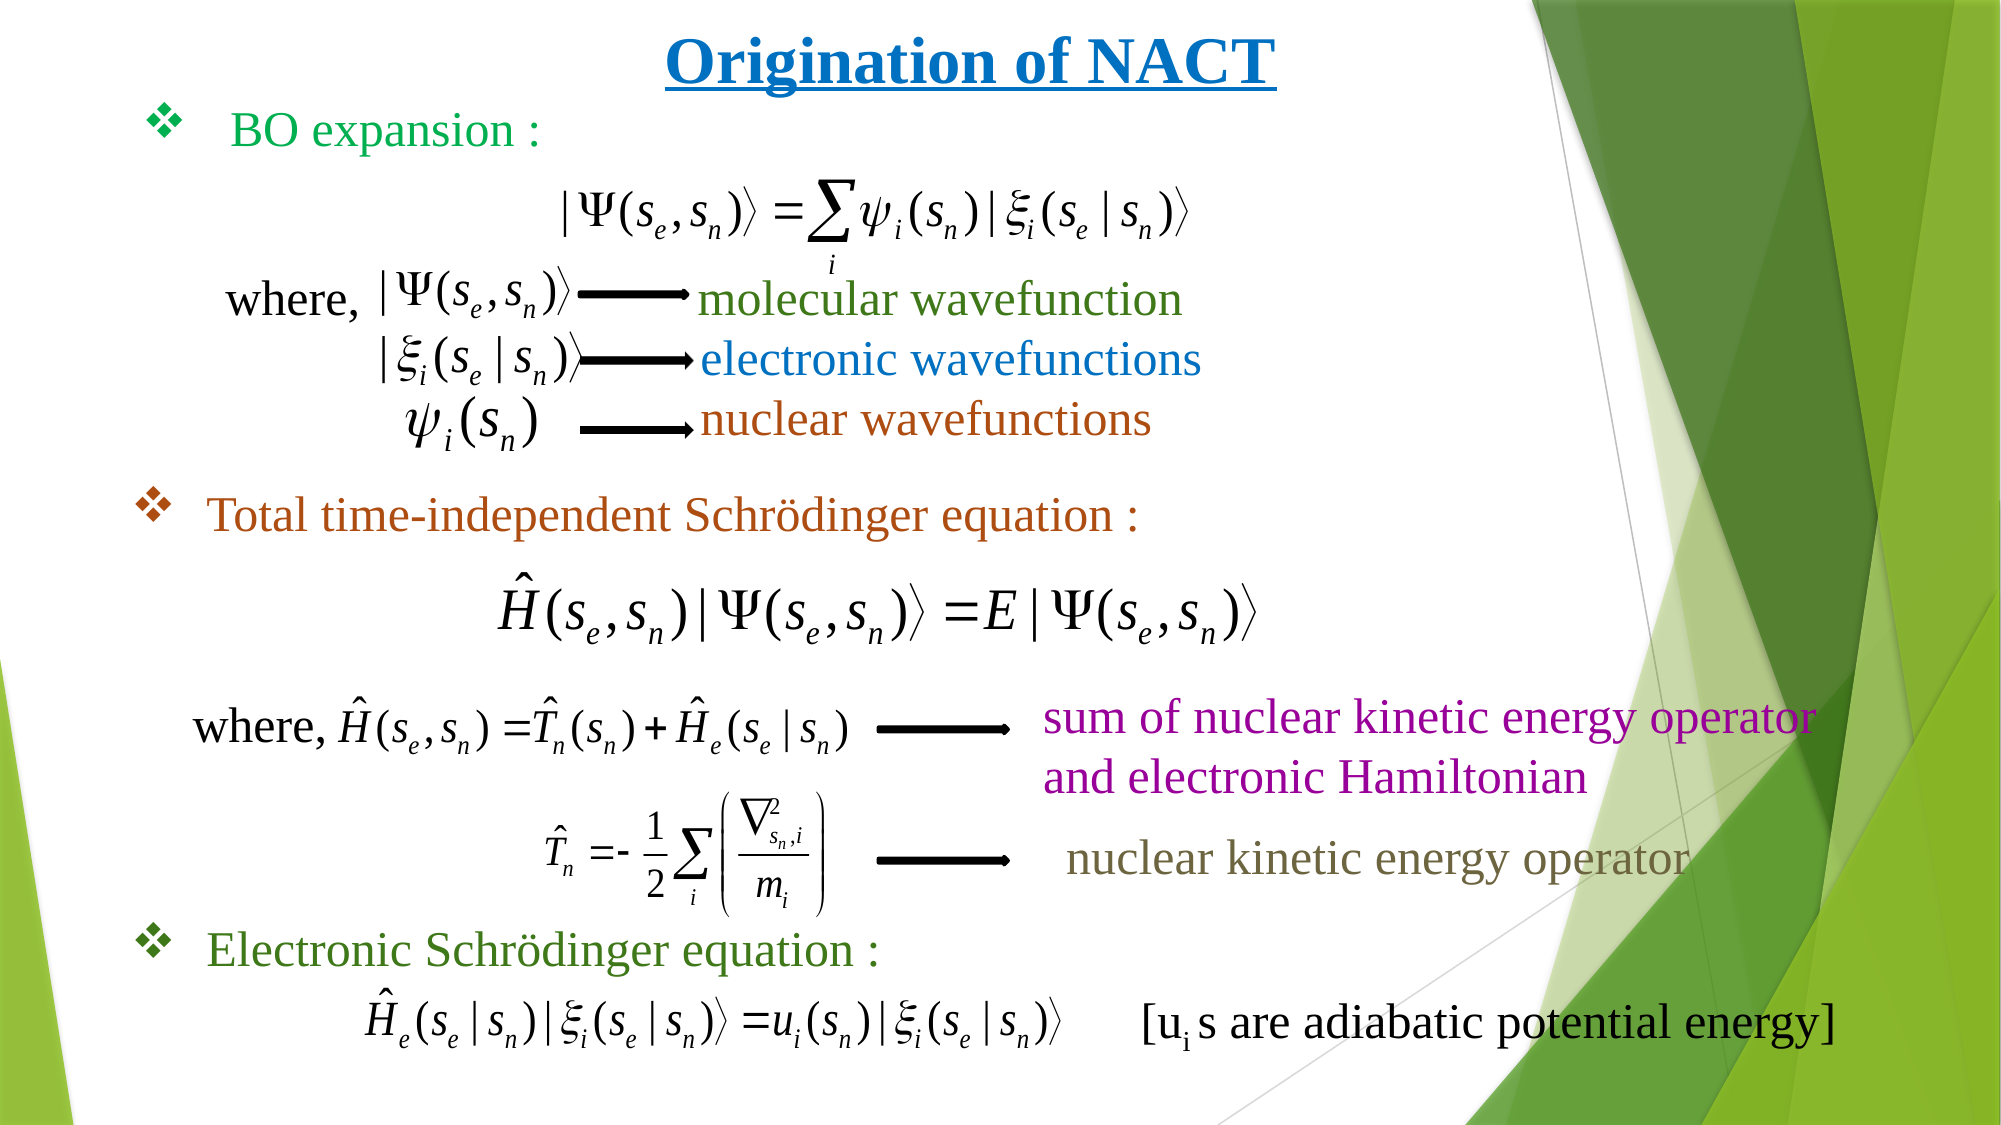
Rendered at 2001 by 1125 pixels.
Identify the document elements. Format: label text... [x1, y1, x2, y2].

text_box Electronic Schrödinger equation : [116, 909, 1855, 985]
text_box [356, 977, 1072, 1061]
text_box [555, 140, 1202, 287]
picture [579, 350, 694, 370]
picture [579, 420, 694, 440]
text_box where, molecular wavefunction electronic wavefunctions nuclear wavefunctions [552, 258, 1887, 513]
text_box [487, 560, 1270, 660]
text_box where, [127, 685, 1028, 760]
text_box BO expansion : [127, 89, 1866, 165]
text_box Total time-independent Schrödinger equation : [116, 473, 1855, 549]
text_box [877, 855, 1010, 866]
text_box Origination of NACT [649, 9, 1301, 89]
text_box nuclear kinetic energy operator [1051, 817, 1791, 892]
text_box [ui s are adiabatic potential energy] [1125, 981, 1979, 1065]
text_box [373, 319, 595, 399]
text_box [373, 255, 583, 319]
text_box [539, 781, 836, 929]
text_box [329, 687, 859, 767]
text_box sum of nuclear kinetic energy operator and electronic Hamiltonian [1028, 676, 1891, 812]
text_box where, molecular wavefunction electronic wavefunctions nuclear wavefunctions [148, 258, 398, 473]
text_box [877, 724, 1010, 735]
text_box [400, 378, 549, 467]
